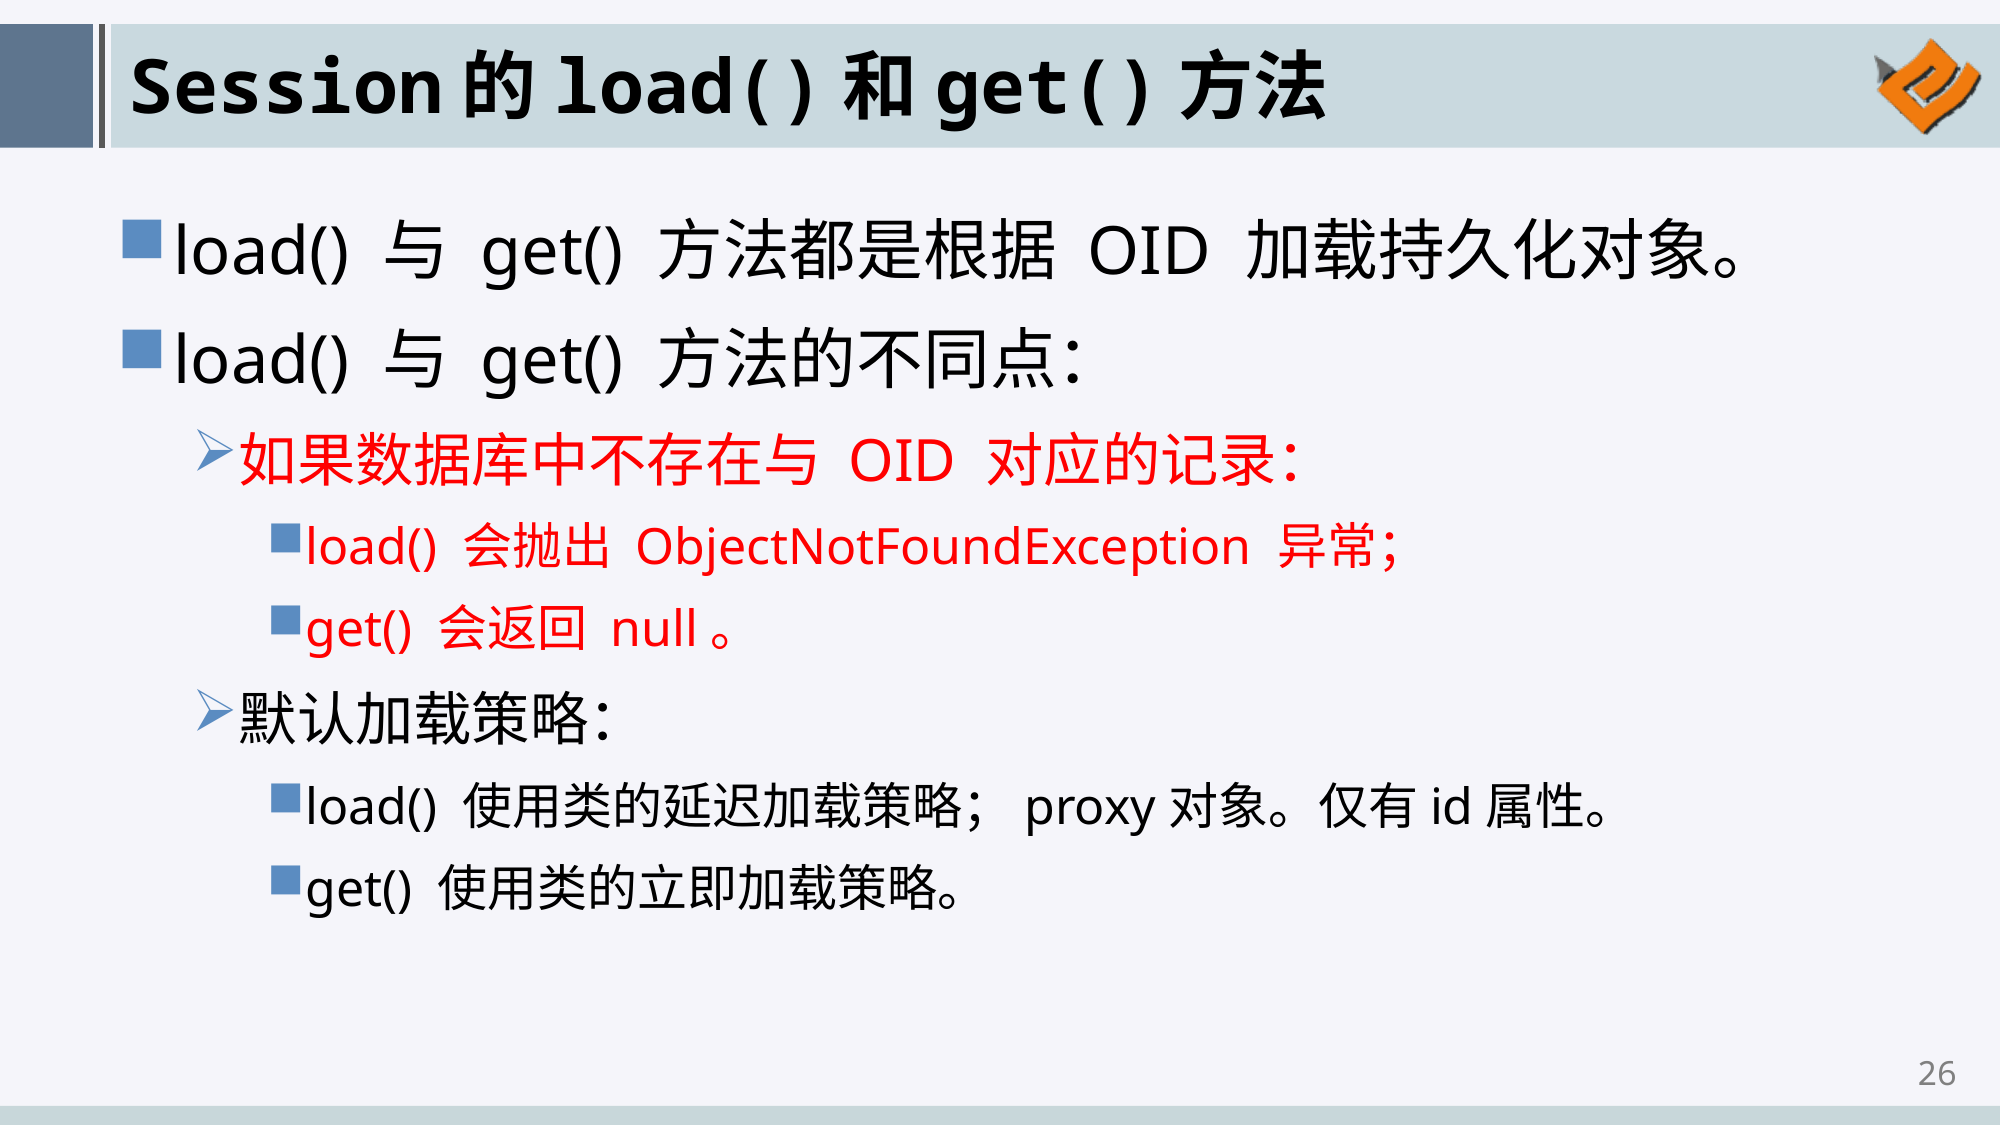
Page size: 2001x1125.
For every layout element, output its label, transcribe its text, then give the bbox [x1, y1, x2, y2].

title Session的load()和get()方法 [114, 30, 1845, 141]
list load() 与 get() 方法都是根据 OID 加载持久化对象。 load() 与 get() 方法的不同点： 如果数据库中不存在与 OID 对应的记录： load() 会抛出 ObjectNotFoundException 异常； get() 会返回 null。 默认加载策略： load() 使用类的延迟加载策略；proxy对象。仅有id属性。 get() 使用类的立即加载策略。 [102, 184, 1898, 1106]
picture [1874, 38, 1981, 134]
